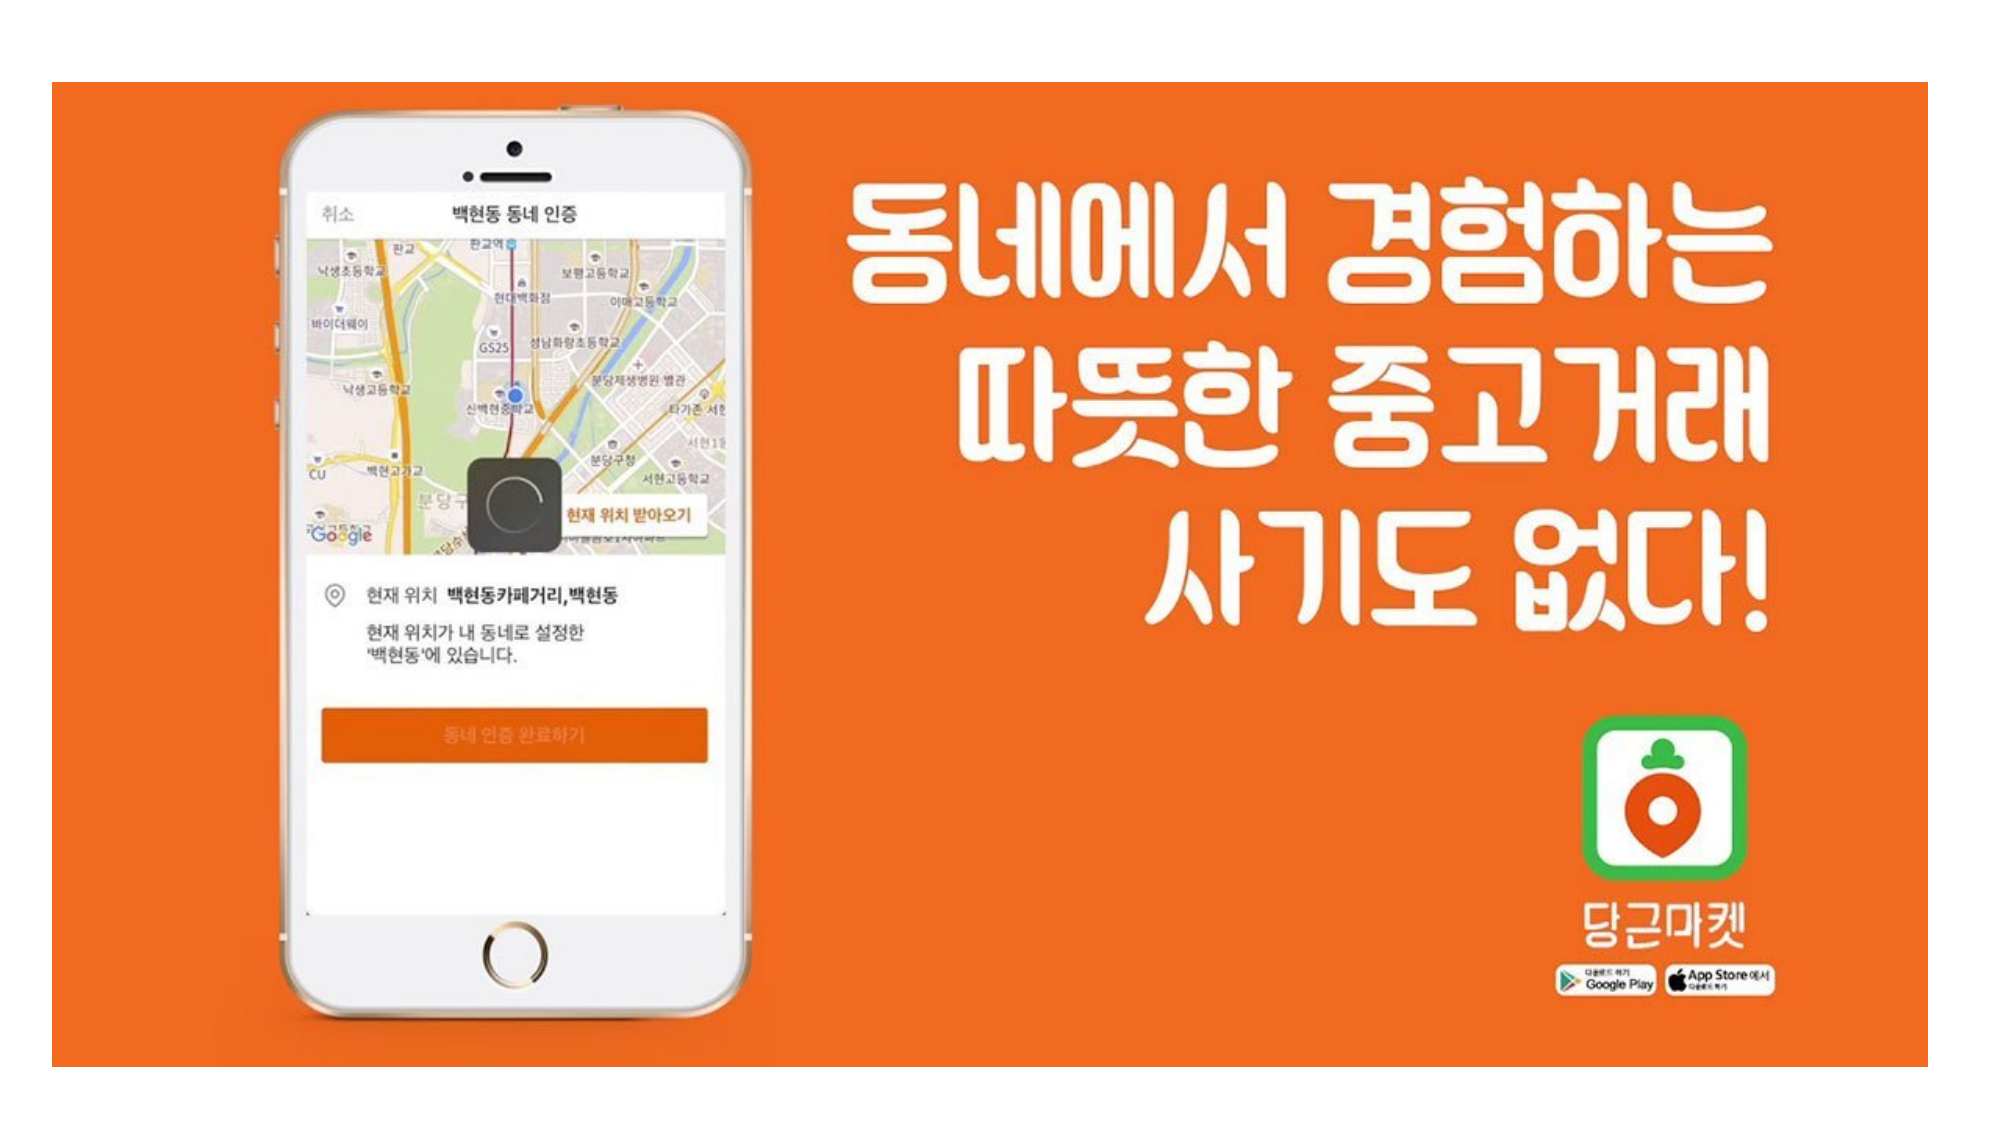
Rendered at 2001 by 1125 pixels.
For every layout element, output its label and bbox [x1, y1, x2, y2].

picture [52, 82, 1928, 1067]
